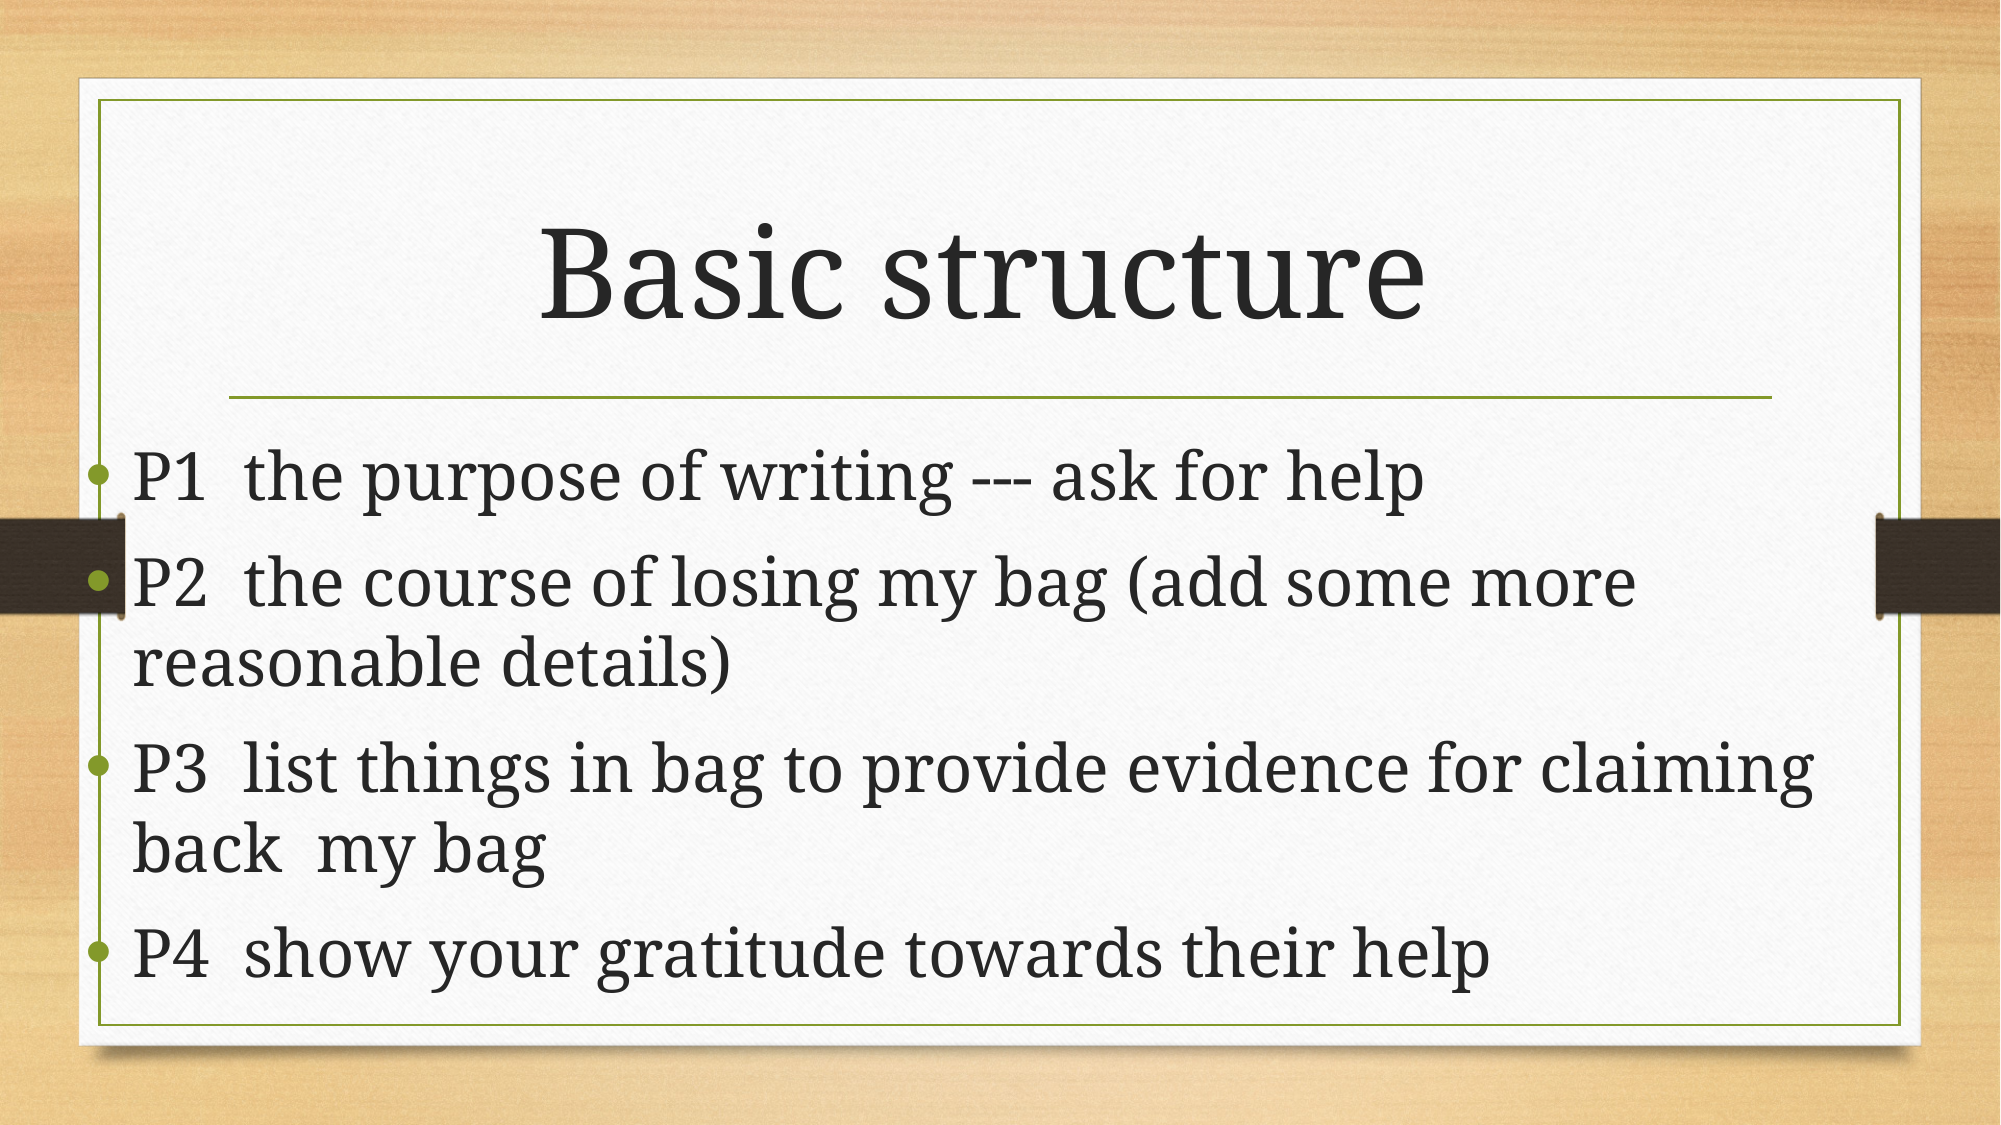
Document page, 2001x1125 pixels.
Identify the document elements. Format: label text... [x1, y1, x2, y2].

picture [0, 0, 2001, 1125]
list P1 the purpose of writing --- ask for help P2 the course of losing my bag (add some more reasonable details) P3 list things in bag to provide evidence for claiming back my bag P4 show your gratitude towards their help [70, 426, 1930, 971]
title Basic structure [212, 161, 1788, 375]
